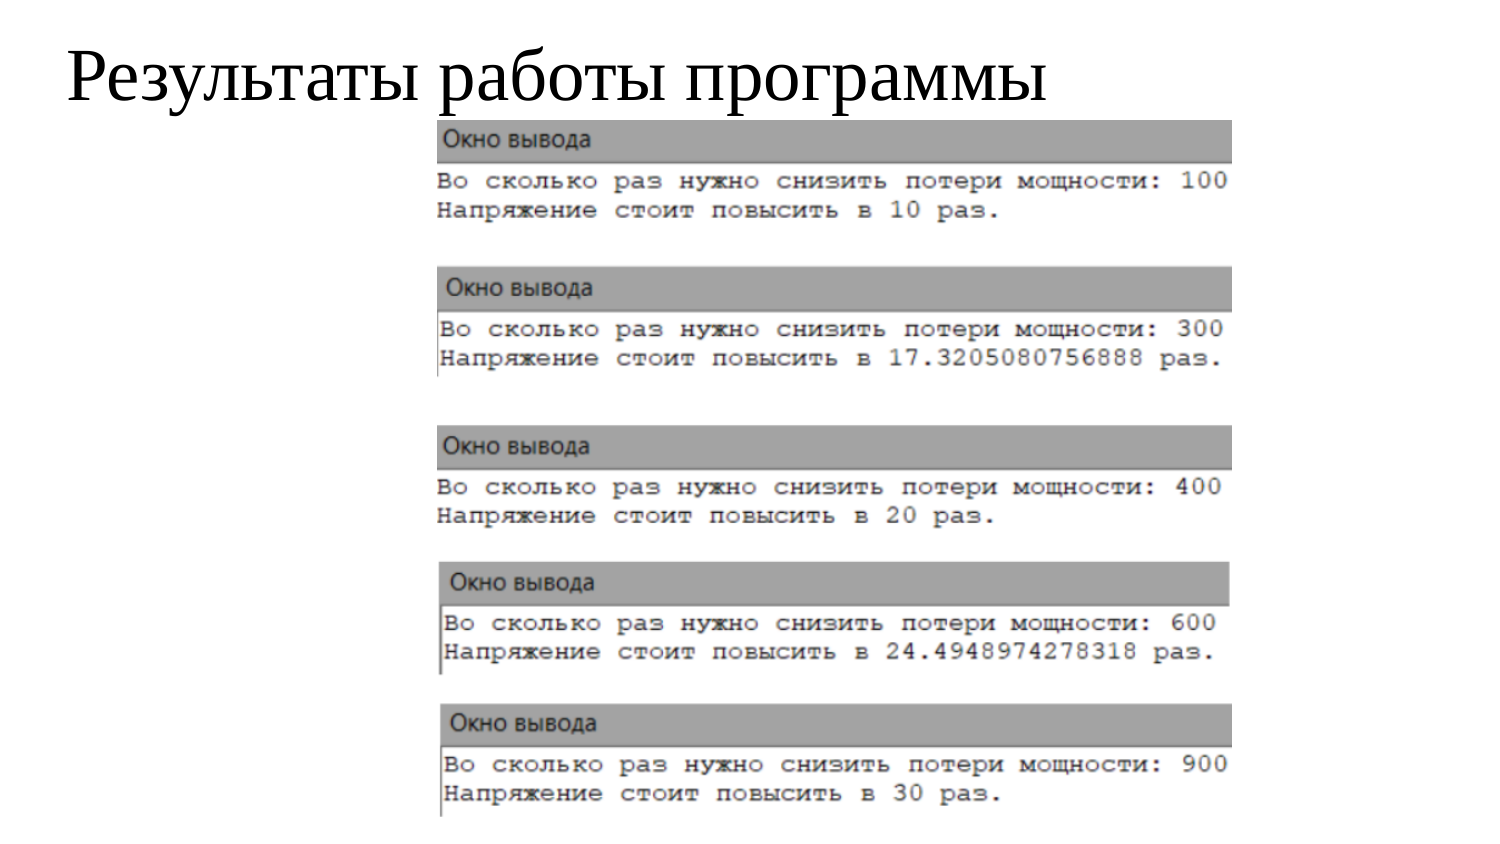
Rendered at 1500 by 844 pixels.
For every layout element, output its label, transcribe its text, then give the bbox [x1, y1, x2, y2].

title Результаты работы программы [51, 10, 1449, 105]
picture [437, 120, 1232, 818]
